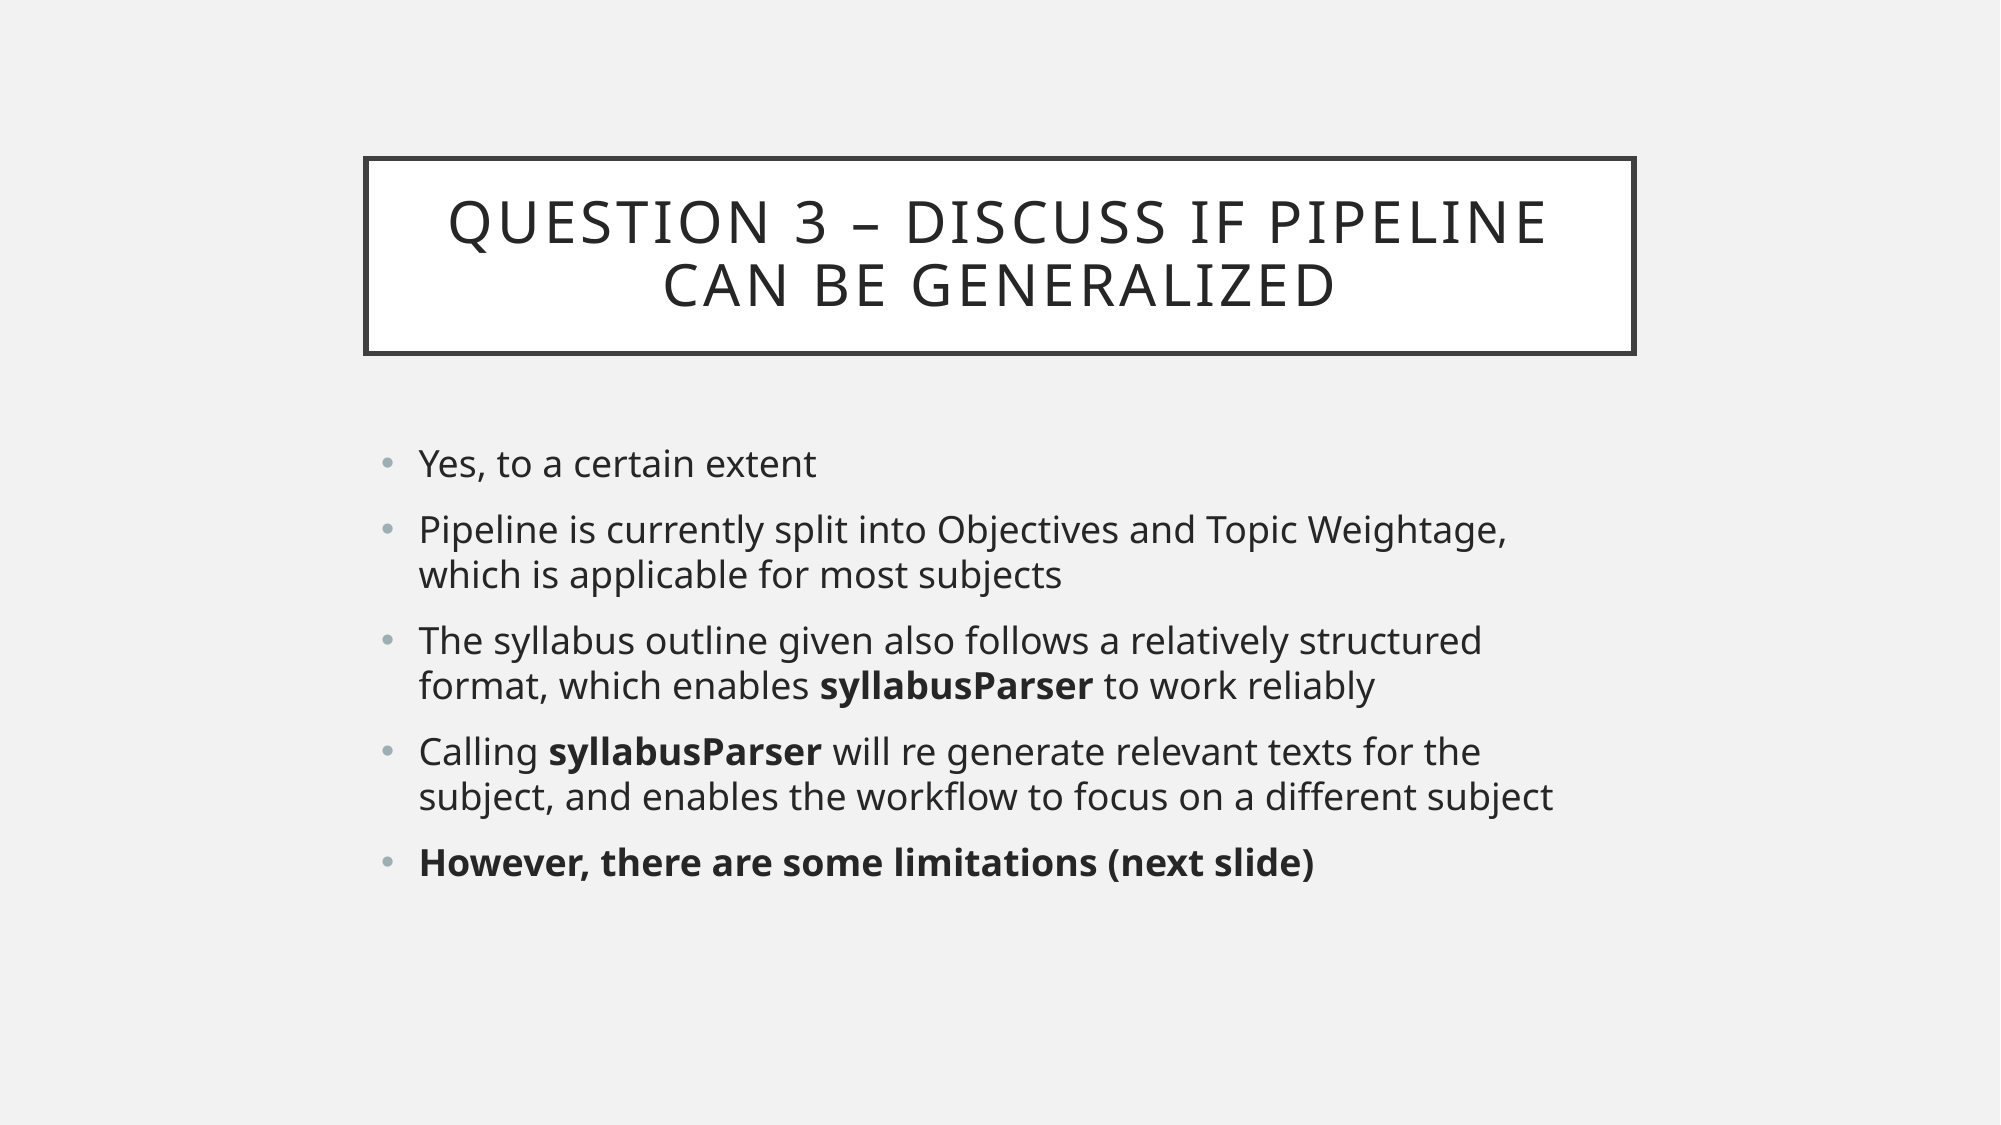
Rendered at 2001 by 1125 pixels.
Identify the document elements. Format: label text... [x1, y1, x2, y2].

list Yes, to a certain extent Pipeline is currently split into Objectives and Topic Weightage, which is applicable for most subjects The syllabus outline given also follows a relatively structured format, which enables syllabusParser to work reliably Calling syllabusParser will re generate relevant texts for the subject, and enables the workflow to focus on a different subject However, there are some limitations (next slide) [366, 432, 1634, 942]
title Question 3 – Discuss if pipeline can be generalized [363, 156, 1637, 356]
